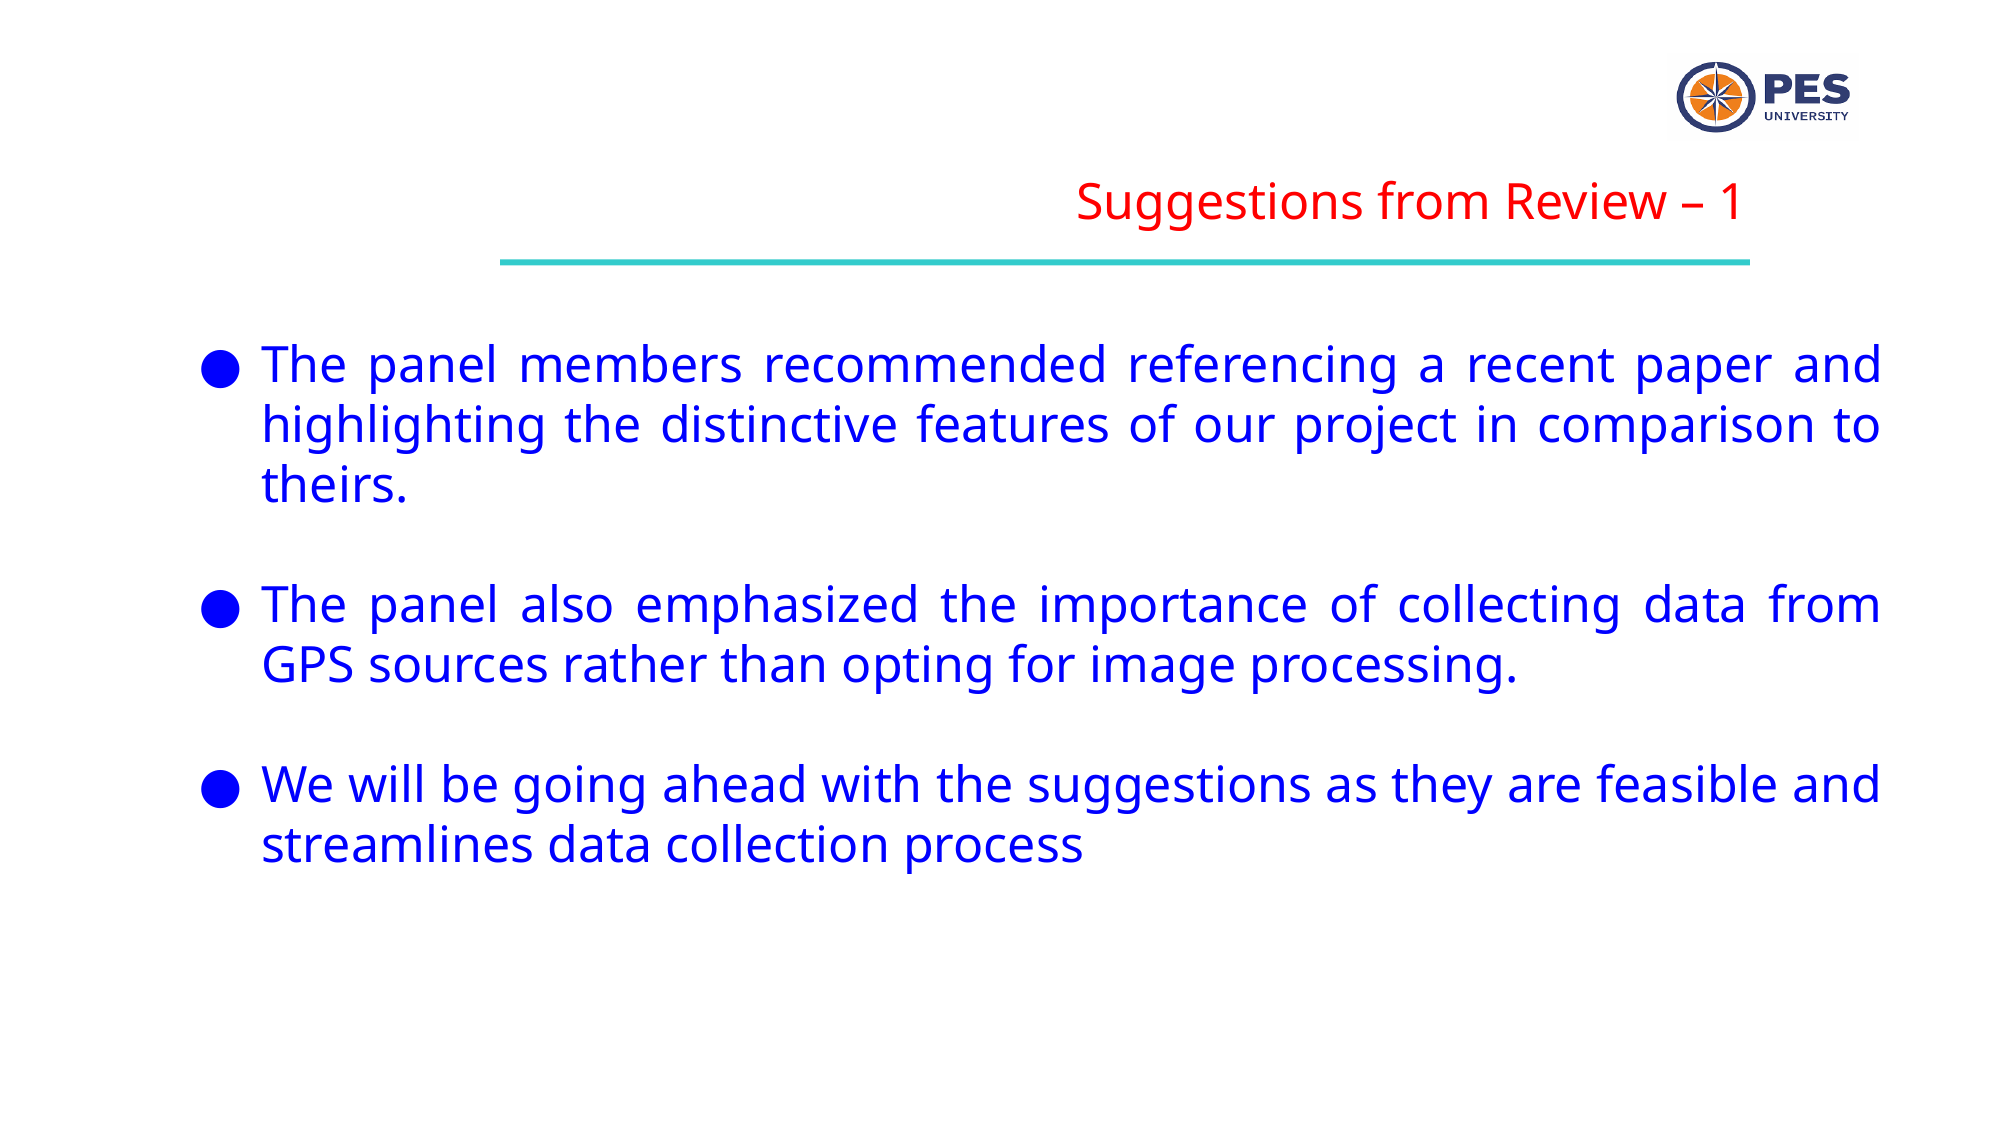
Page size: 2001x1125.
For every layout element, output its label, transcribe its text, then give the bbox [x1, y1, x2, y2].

text_box [500, 259, 1750, 265]
picture [1667, 53, 1859, 141]
text_box Suggestions from Review – 1 [474, 162, 1763, 238]
text_box The panel members recommended referencing a recent paper and highlighting the distinctive features of our project in comparison to theirs. The panel also emphasized the importance of collecting data from GPS sources rather than opting for image processing. We will be going ahead with the suggestions as they are feasible and streamlines data collection process [171, 265, 1899, 927]
